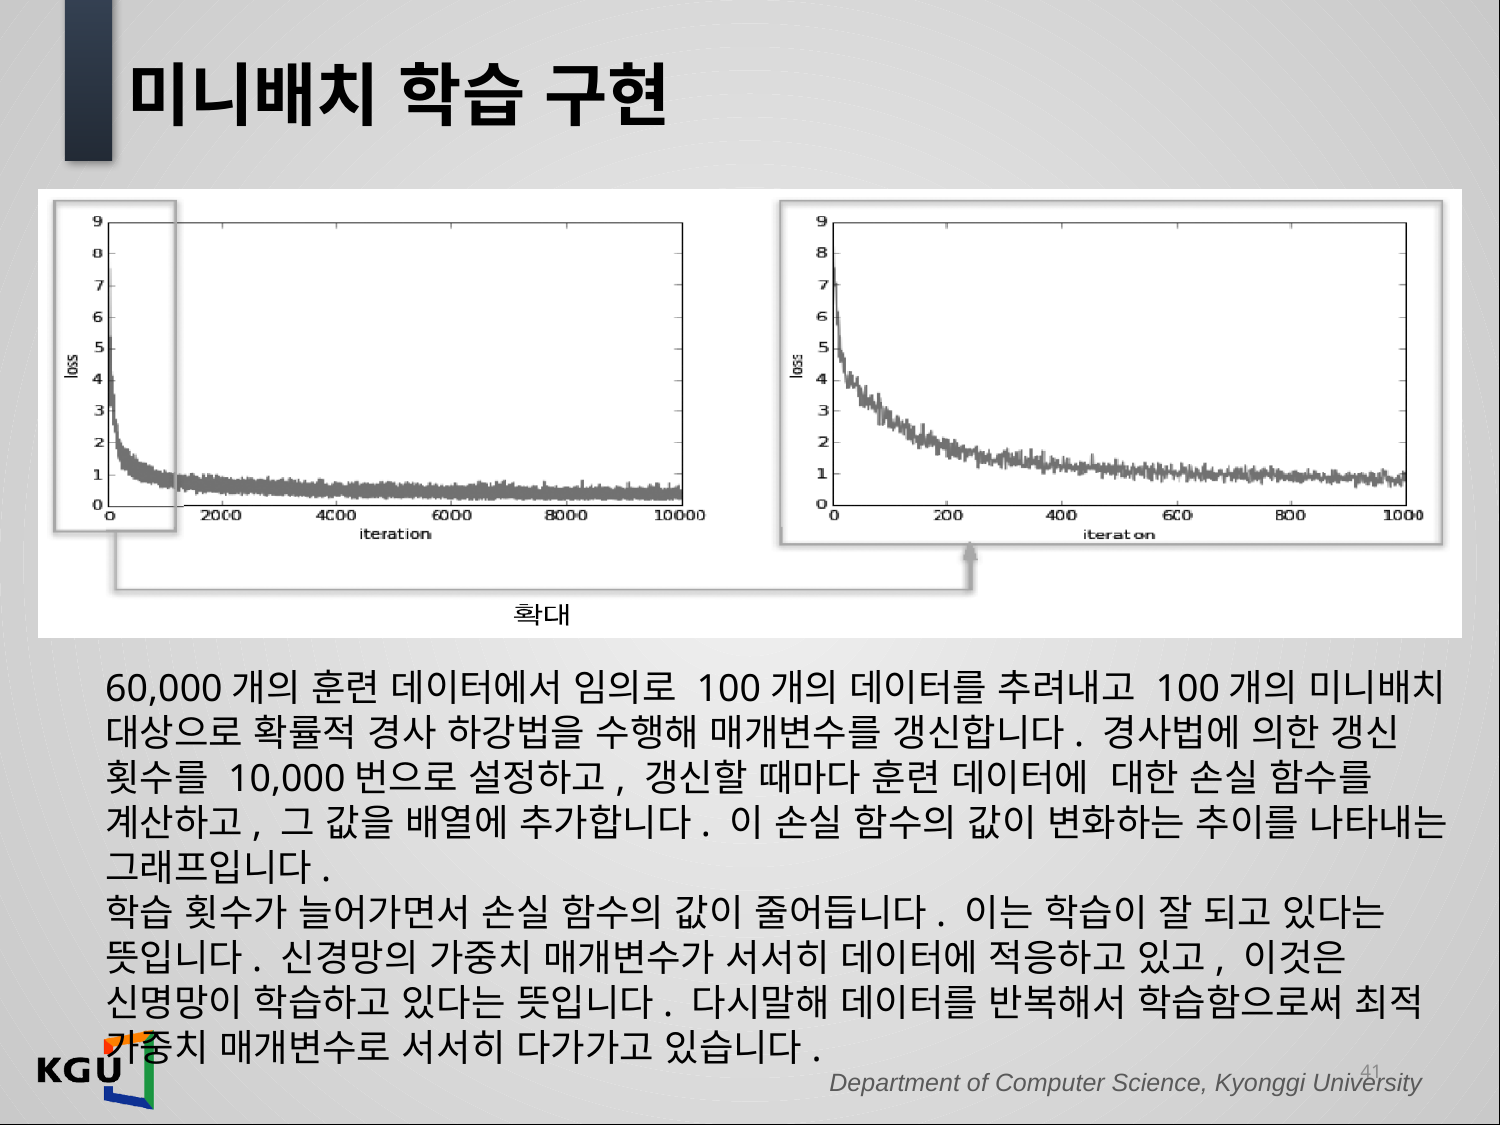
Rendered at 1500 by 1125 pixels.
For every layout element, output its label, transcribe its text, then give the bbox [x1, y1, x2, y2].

title 미니배치 학습 구현 [112, 7, 1406, 189]
picture [38, 189, 1462, 638]
picture [22, 1022, 183, 1118]
slide_number 41 [1059, 1042, 1397, 1103]
text_box 60,000개의 훈련 데이터에서 임의로 100개의 데이터를 추려내고 100개의 미니배치 대상으로 확률적 경사 하강법을 수행해 매개변수를 갱신합니다. 경사법에 의한 갱신 횟수를 10,000번으로 설정하고, 갱신할 때마다 훈련 데이터에 대한 손실 함수를 계산하고, 그 값을 배열에 추가합니다. 이 손실 함수의 값이 변화하는 추이를 나타내는 그래프입니다. 학습 횟수가 늘어가면서 손실 함수의 값이 줄어듭니다. 이는 학습이 잘 되고 있다는 뜻입니다. 신경망의 가중치 매개변수가 서서히 데이터에 적응하고 있고, 이것은 신명망이 학습하고 있다는 뜻입니다. 다시말해 데이터를 반복해서 학습함으로써 최적 가중치 매개변수로 서서히 다가가고 있습니다. [90, 656, 1489, 1077]
